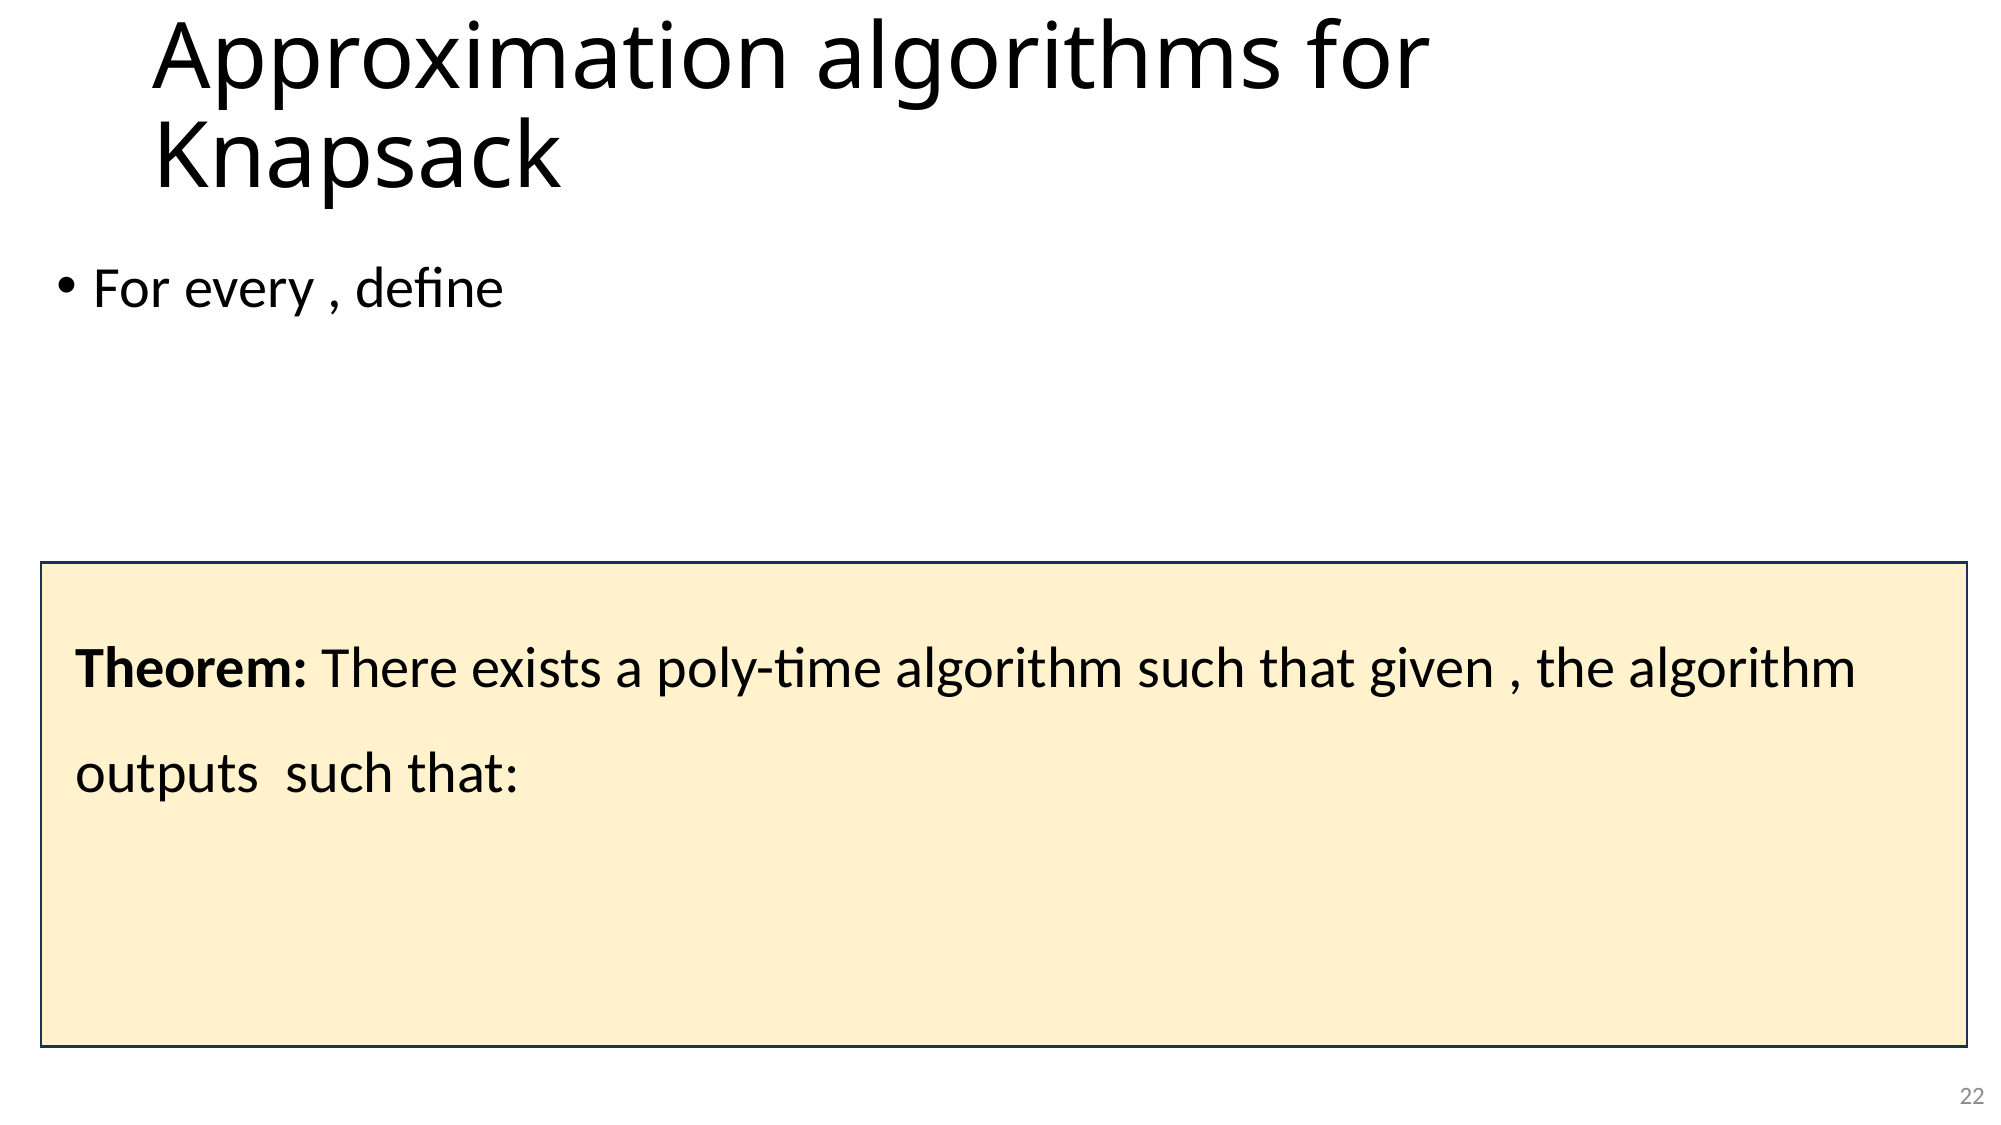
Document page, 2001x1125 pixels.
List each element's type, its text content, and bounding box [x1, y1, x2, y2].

title Approximation algorithms for Knapsack [137, 0, 1863, 218]
slide_number 22 [1550, 1064, 2000, 1125]
